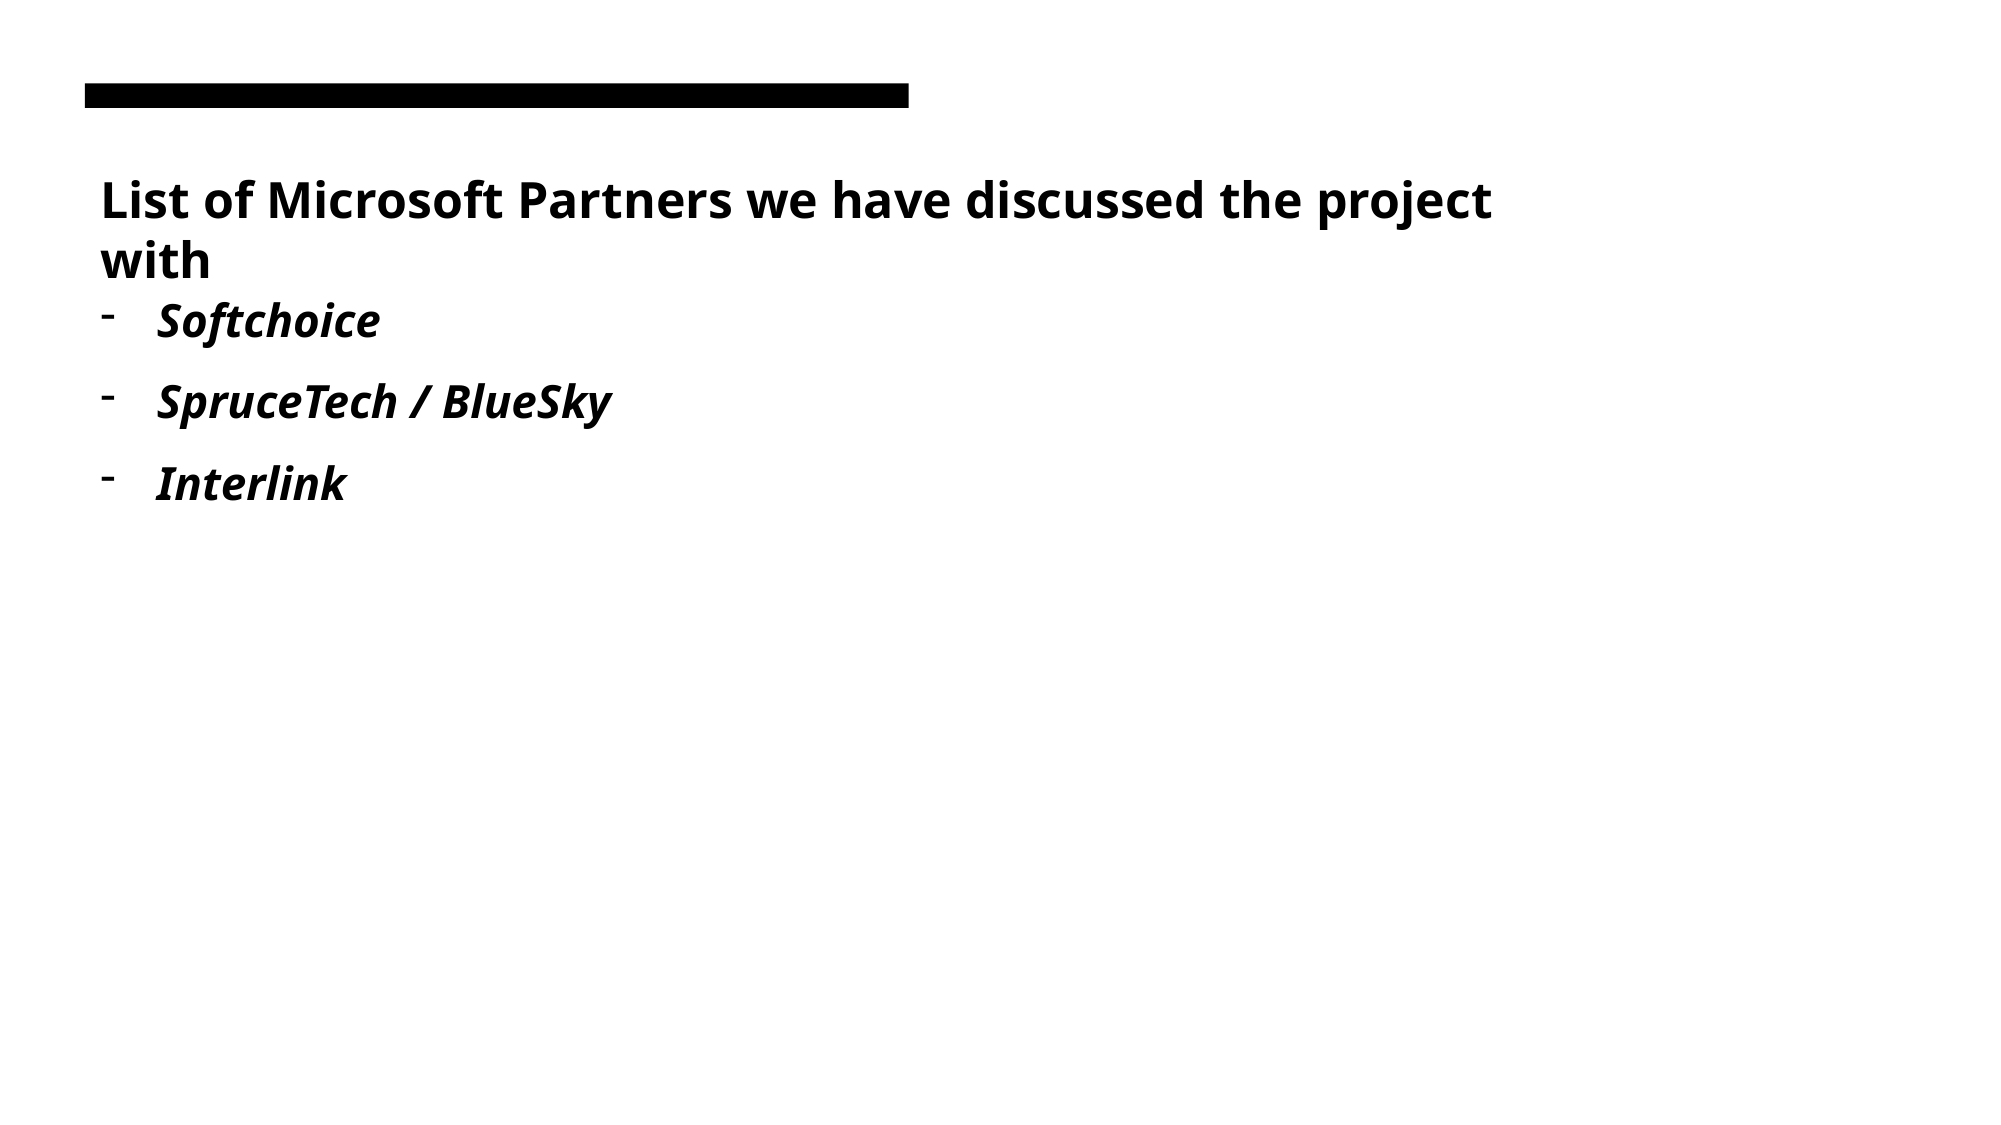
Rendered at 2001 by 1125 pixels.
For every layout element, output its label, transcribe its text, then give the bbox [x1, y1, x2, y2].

list Softchoice SpruceTech / BlueSky Interlink [85, 279, 909, 599]
title List of Microsoft Partners we have discussed the project with [85, 160, 1589, 279]
